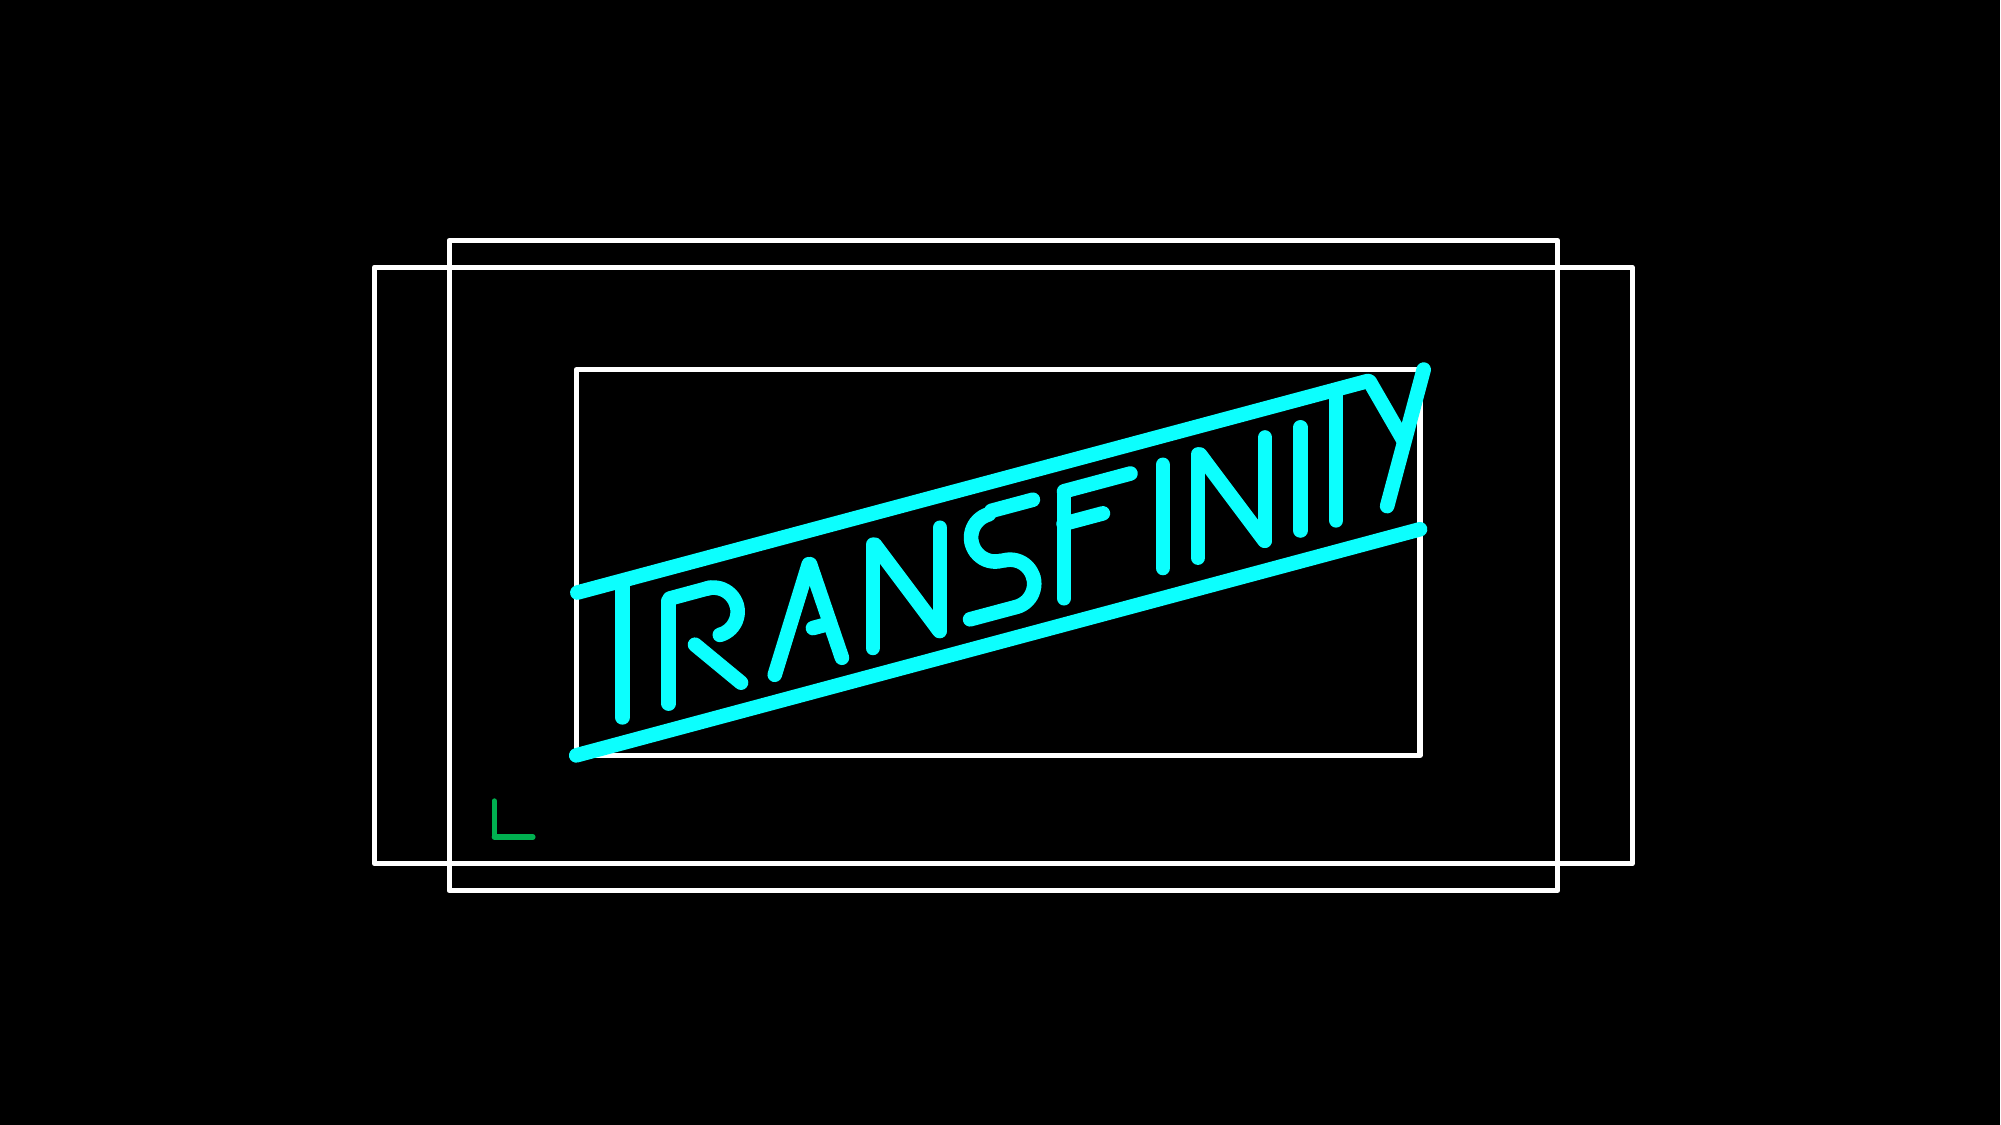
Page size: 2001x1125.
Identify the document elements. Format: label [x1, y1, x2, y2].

text_box [1559, 266, 1633, 865]
text_box [448, 239, 1559, 892]
text_box [373, 266, 448, 865]
text_box [576, 369, 1424, 756]
